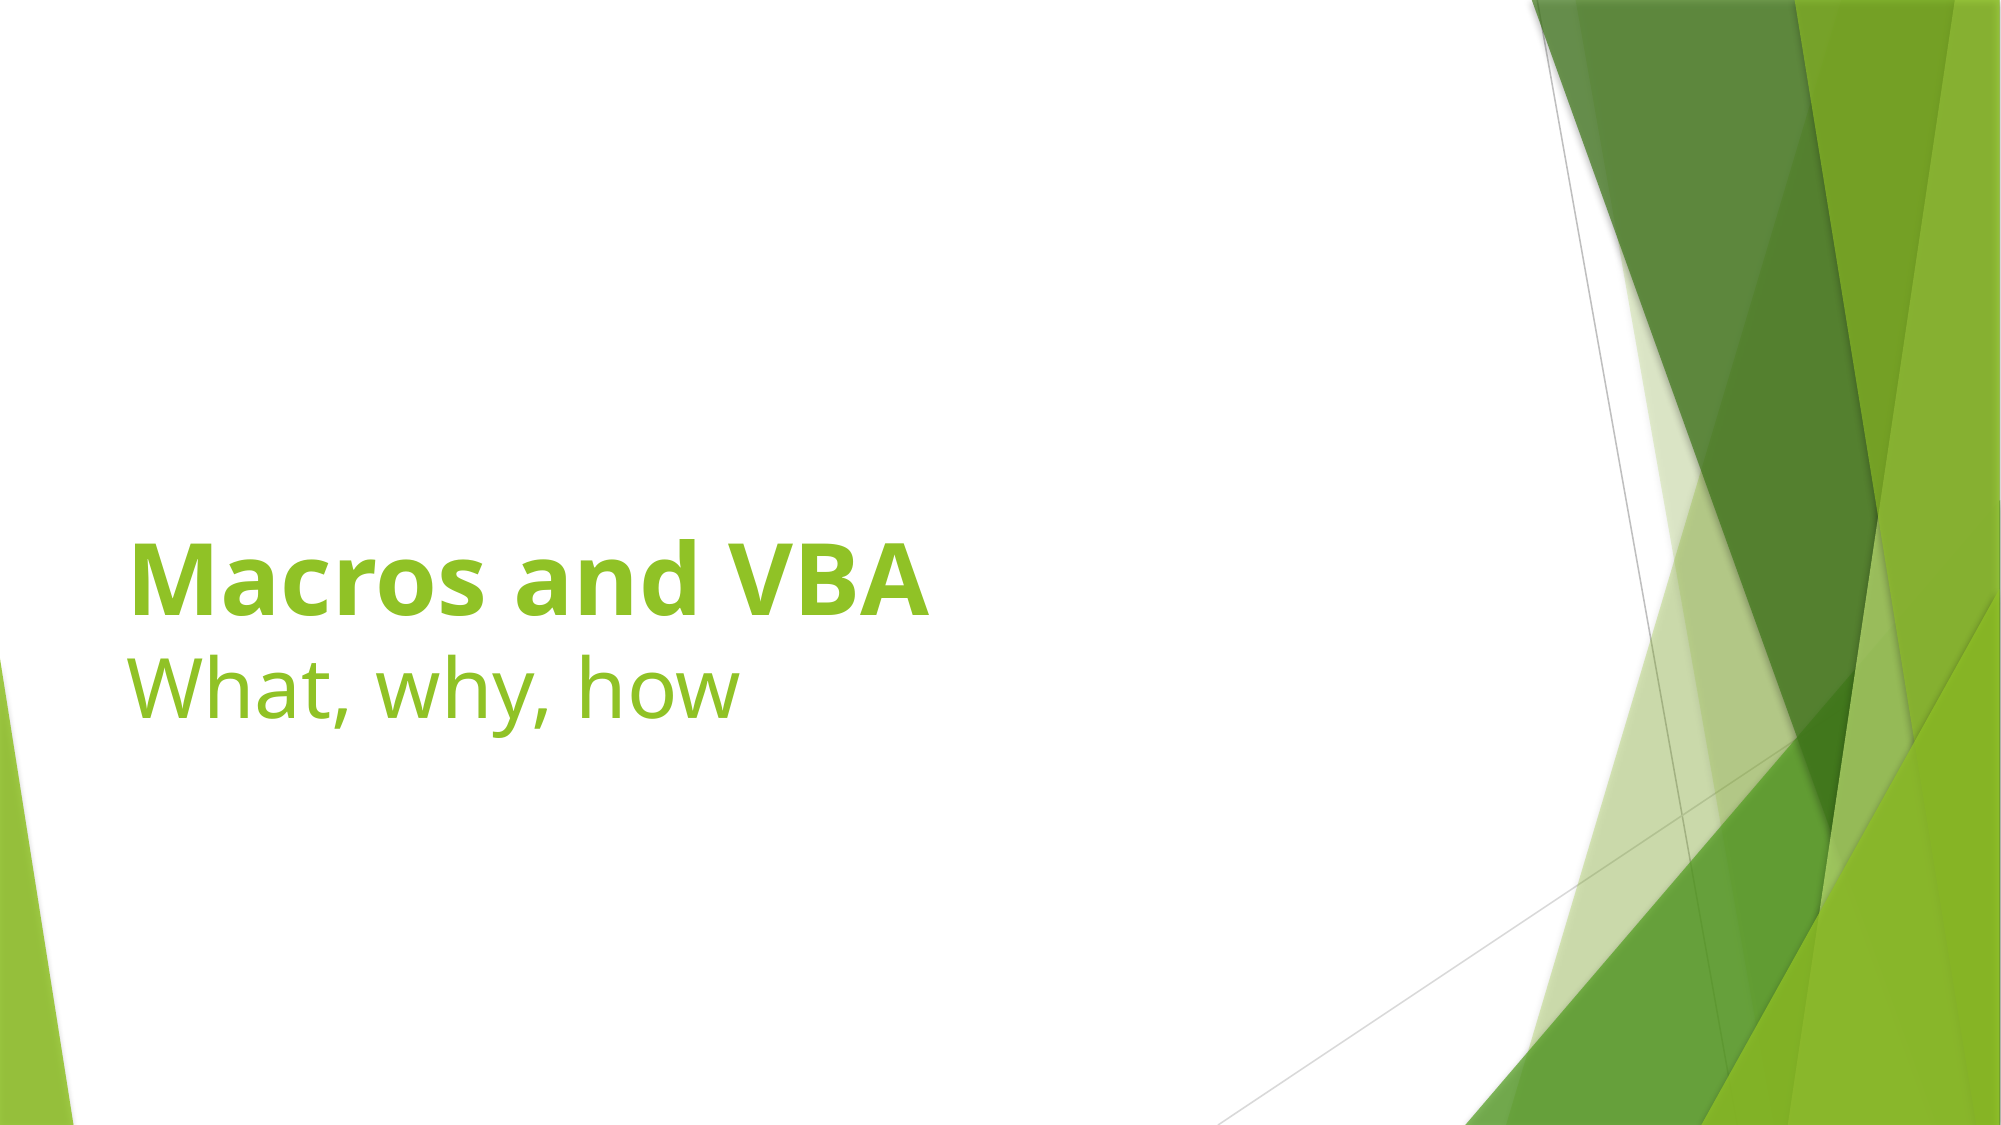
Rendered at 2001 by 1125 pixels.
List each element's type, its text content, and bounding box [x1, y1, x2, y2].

title Macros and VBA What, why, how [111, 443, 1522, 743]
